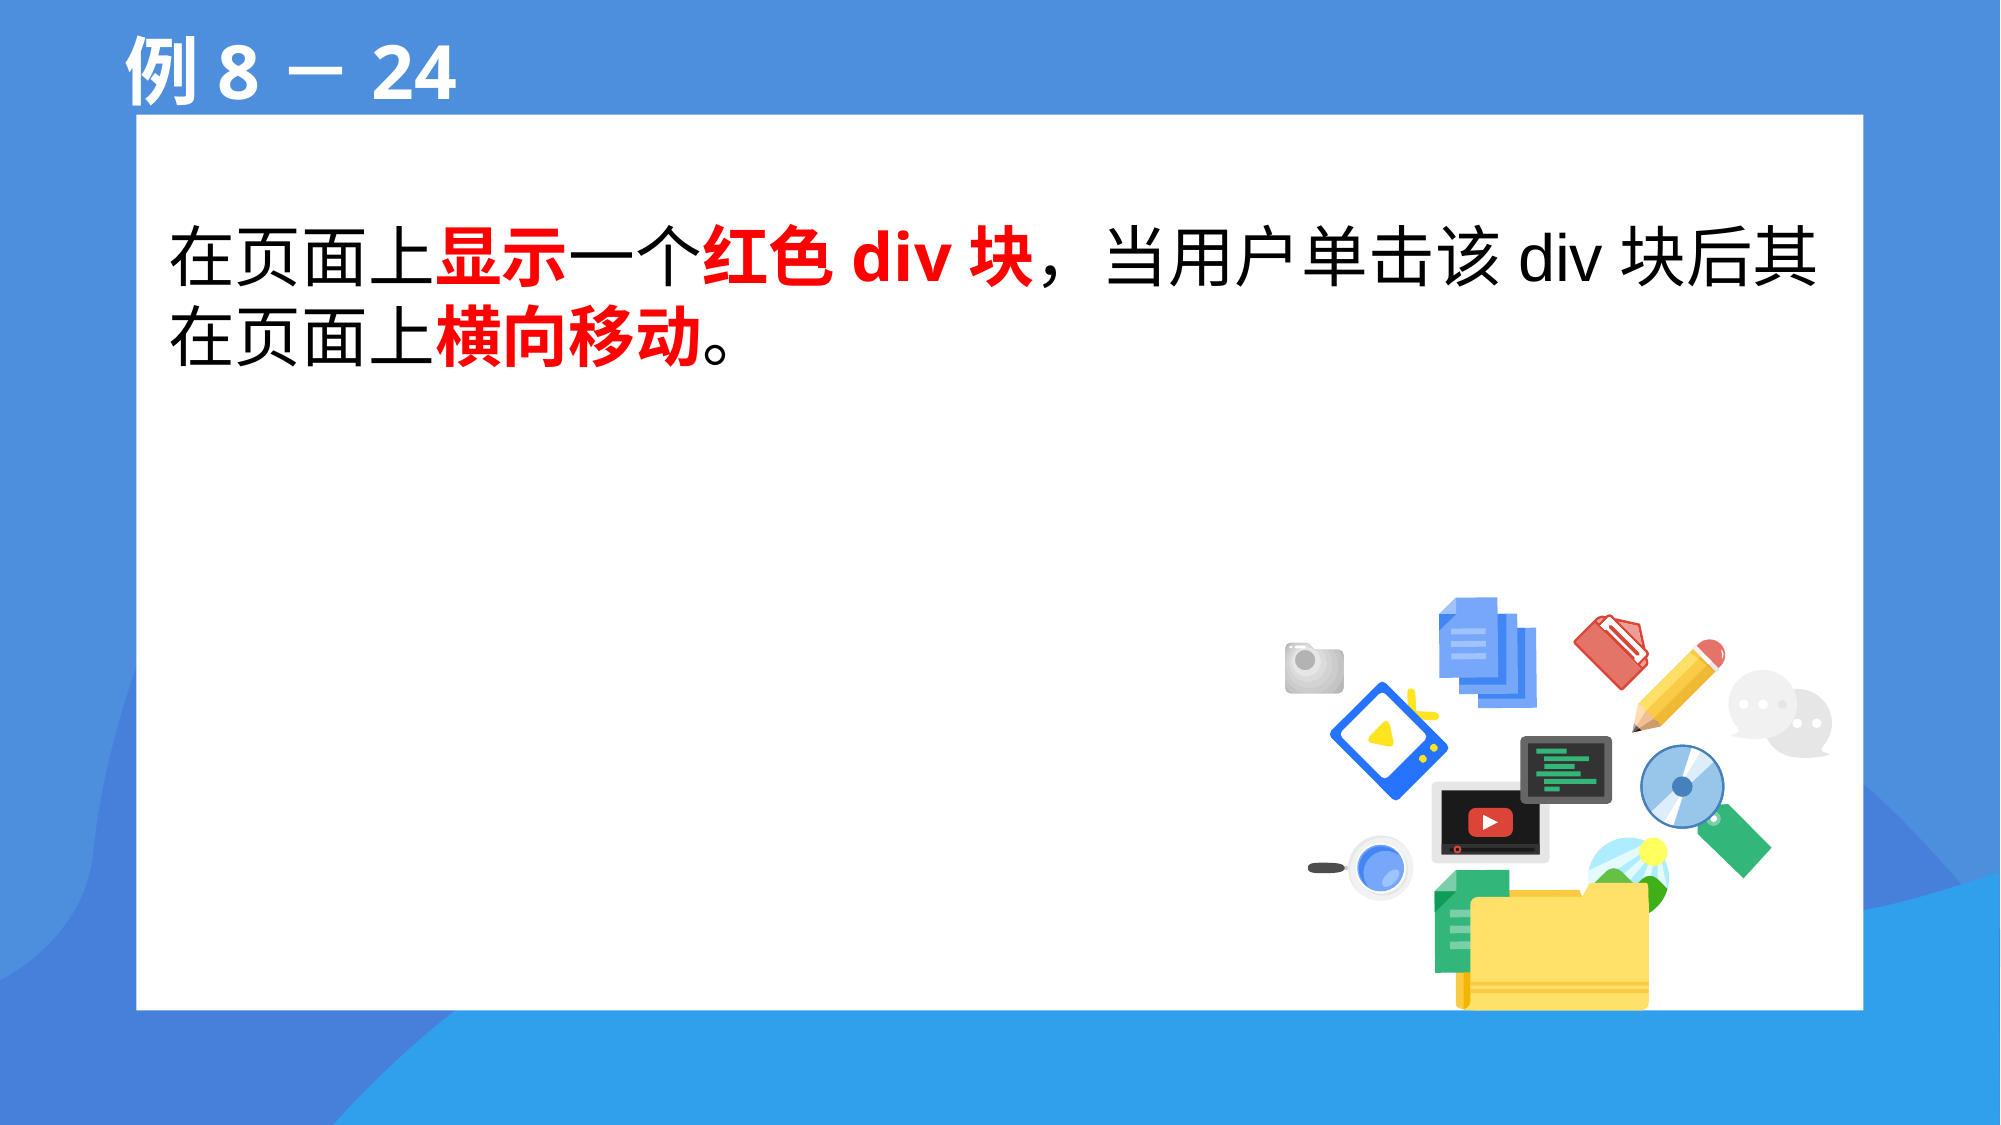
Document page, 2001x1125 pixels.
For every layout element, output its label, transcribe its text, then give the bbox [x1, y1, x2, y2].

title 例8－24 [109, 0, 999, 123]
text_box 在页面上显示一个红色div块，当用户单击该div块后其在页面上横向移动。 [153, 207, 1872, 383]
